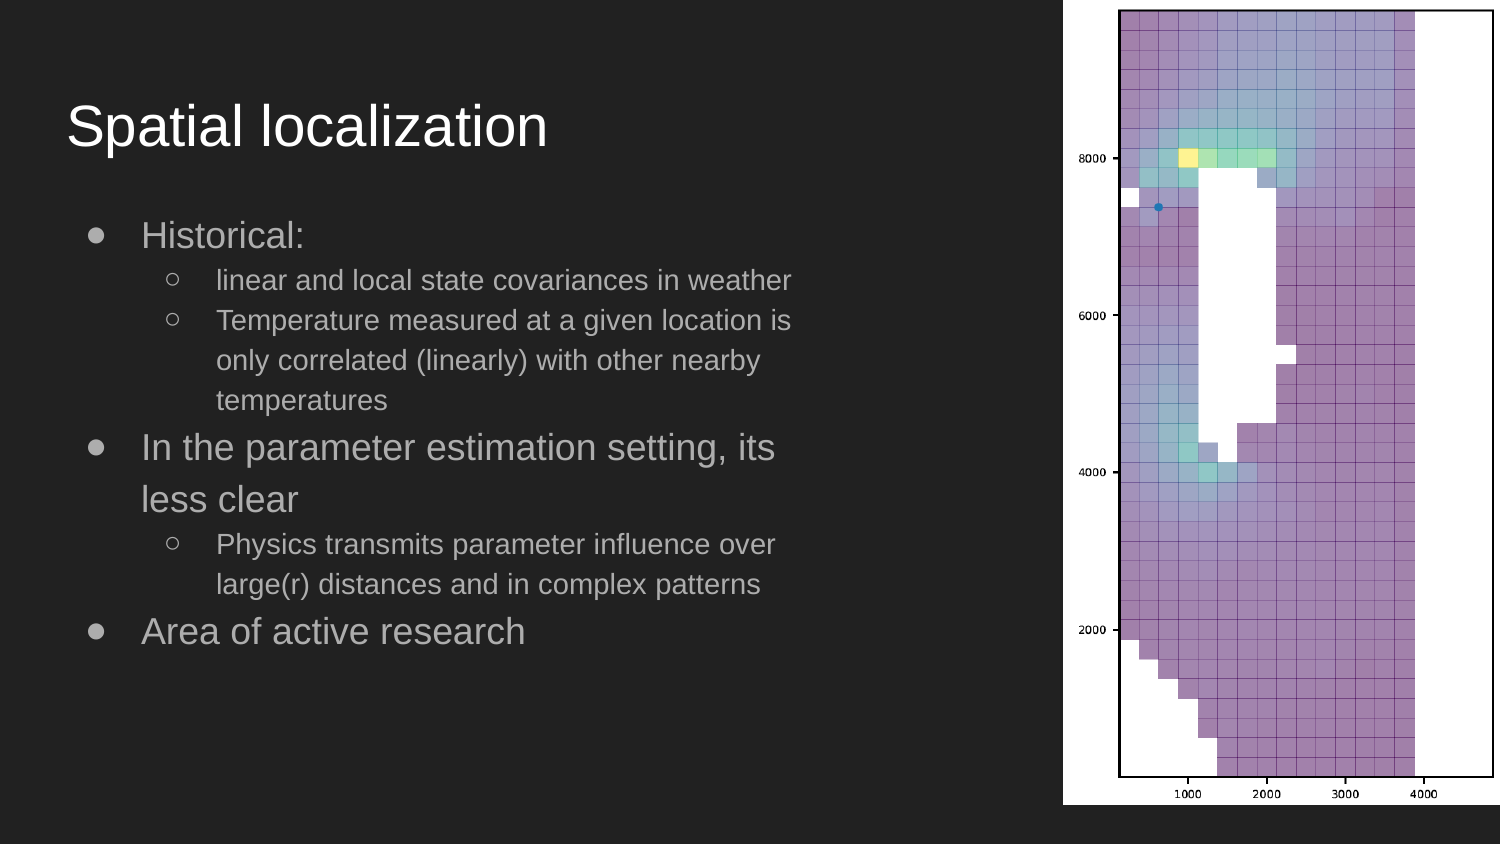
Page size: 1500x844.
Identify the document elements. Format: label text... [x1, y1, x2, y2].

title Spatial localization [51, 72, 1058, 167]
list Historical: linear and local state covariances in weather Temperature measured at a given location is only correlated (linearly) with other nearby temperatures In the parameter estimation setting, its less clear Physics transmits parameter influence over large(r) distances and in complex patterns Area of active research [51, 189, 858, 750]
picture [1063, 0, 1500, 806]
